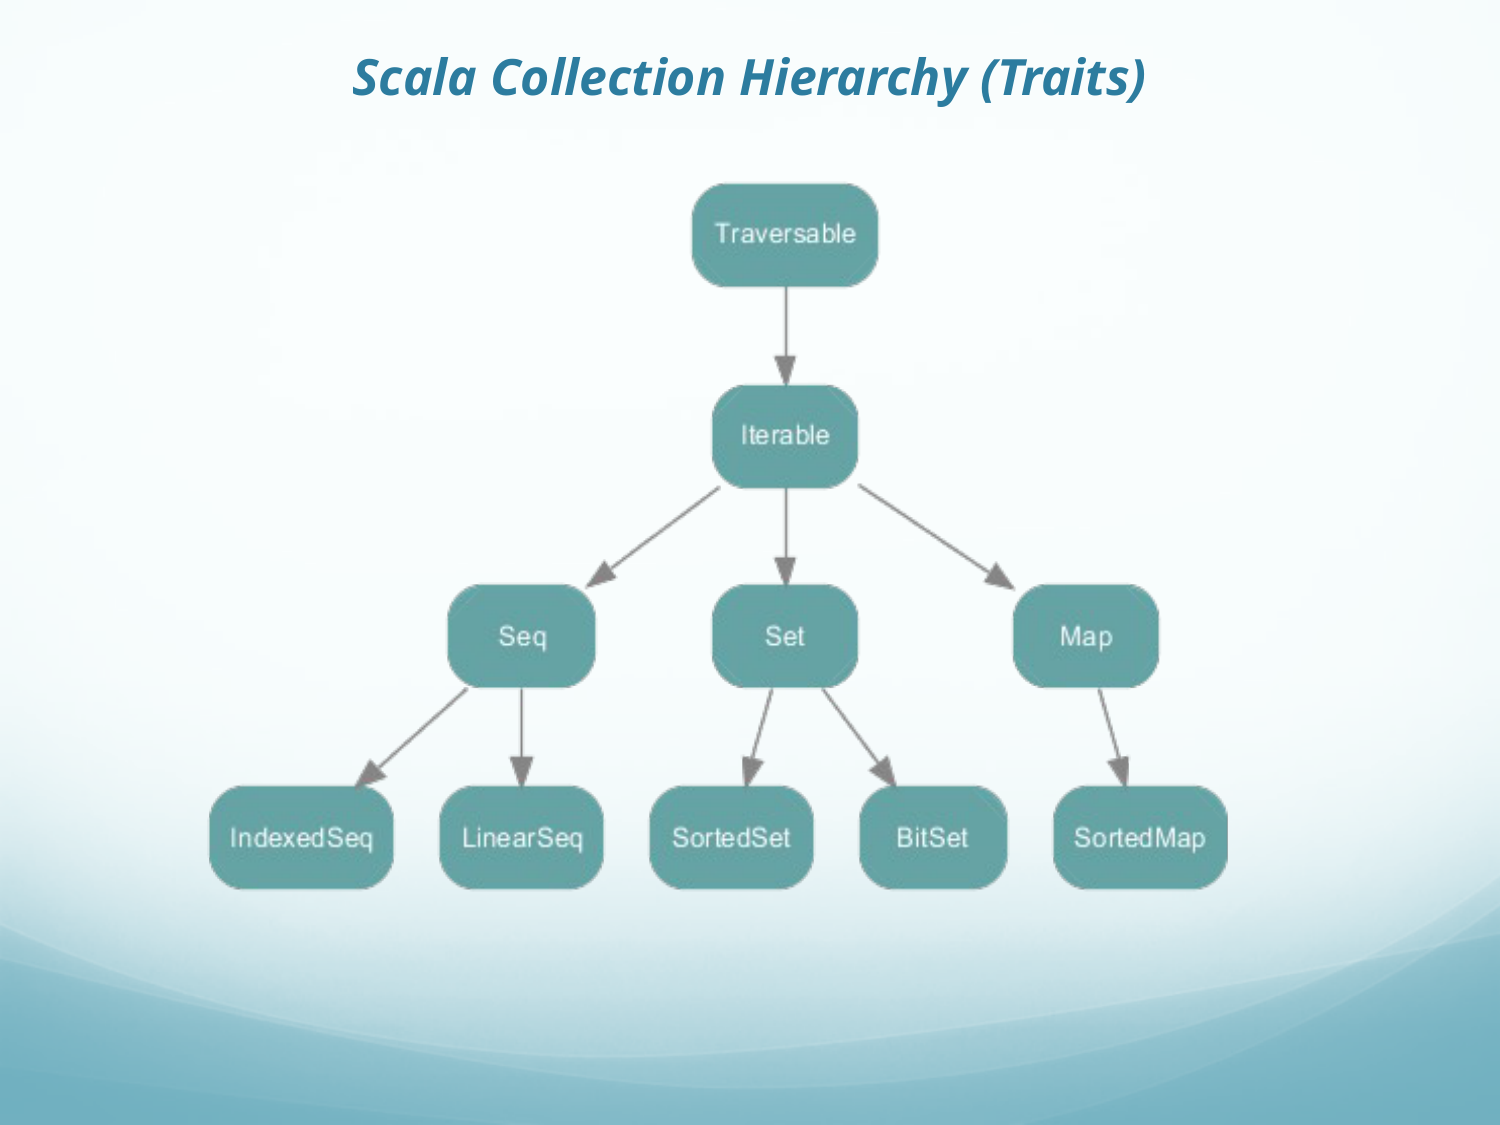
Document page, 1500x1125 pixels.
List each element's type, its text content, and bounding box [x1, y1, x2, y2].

title Scala Collection Hierarchy (Traits) [90, 17, 1410, 113]
text_box [0, 174, 1238, 900]
